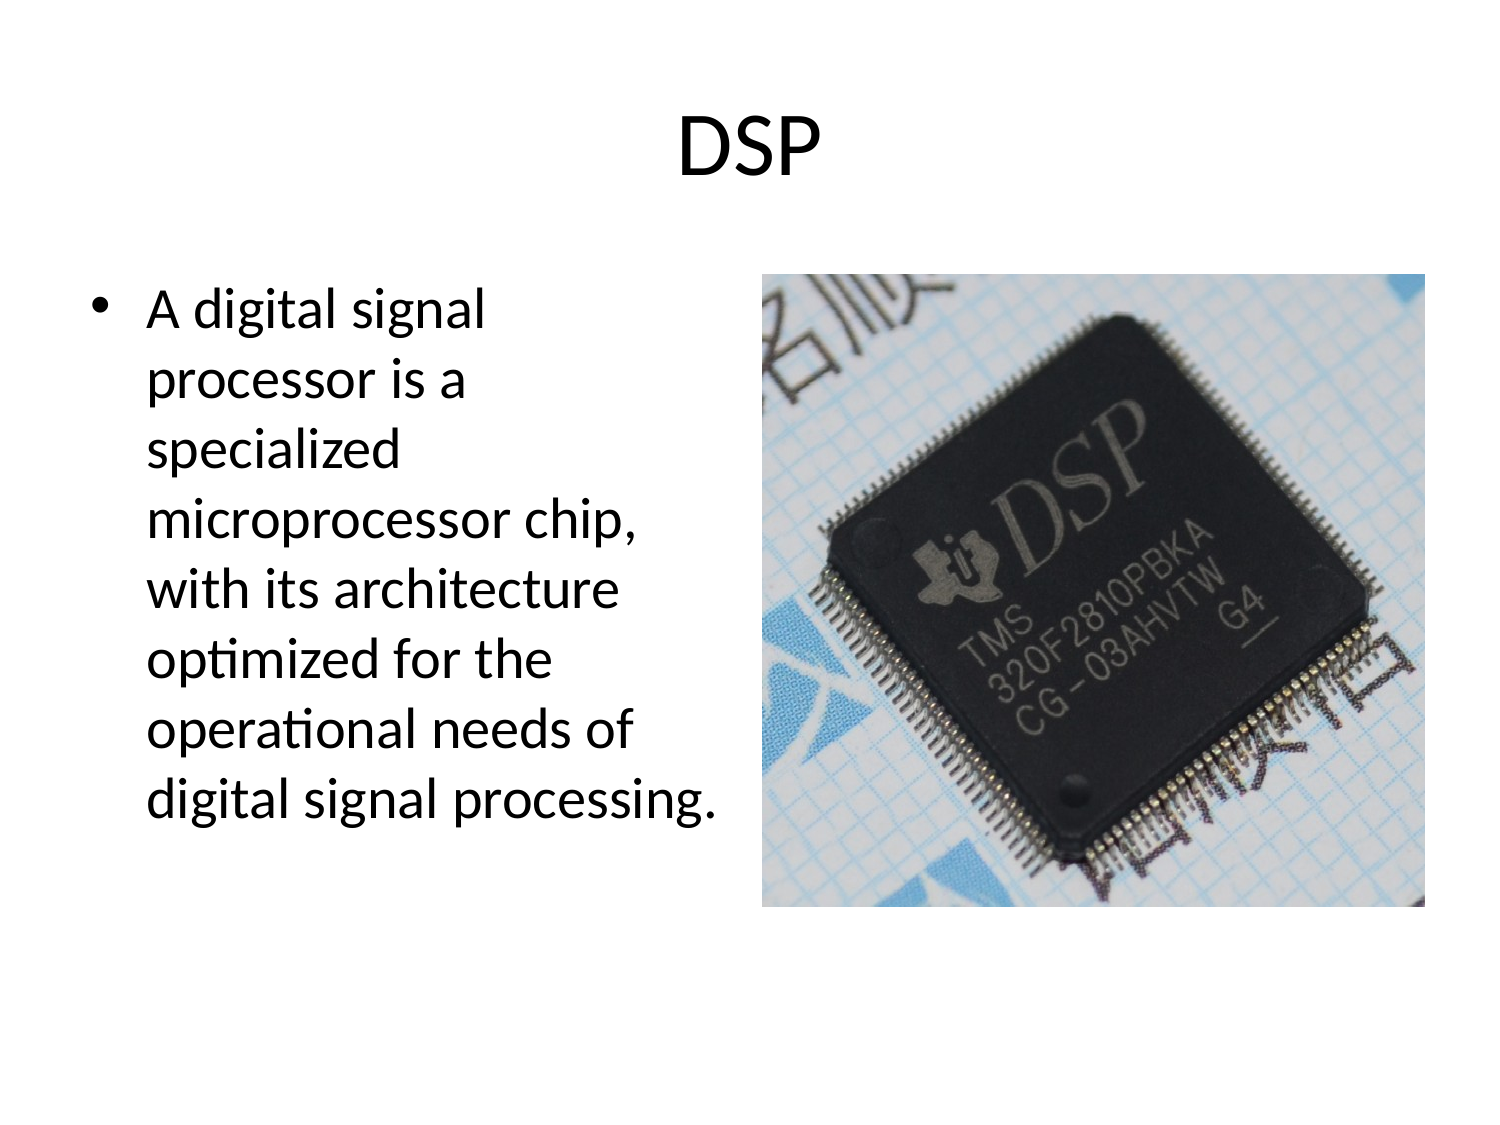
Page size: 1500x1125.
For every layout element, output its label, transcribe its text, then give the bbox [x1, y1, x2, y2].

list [762, 274, 1426, 907]
list A digital signal processor is a specialized microprocessor chip, with its architecture optimized for the operational needs of digital signal processing. [75, 262, 738, 1005]
title DSP [75, 45, 1425, 233]
